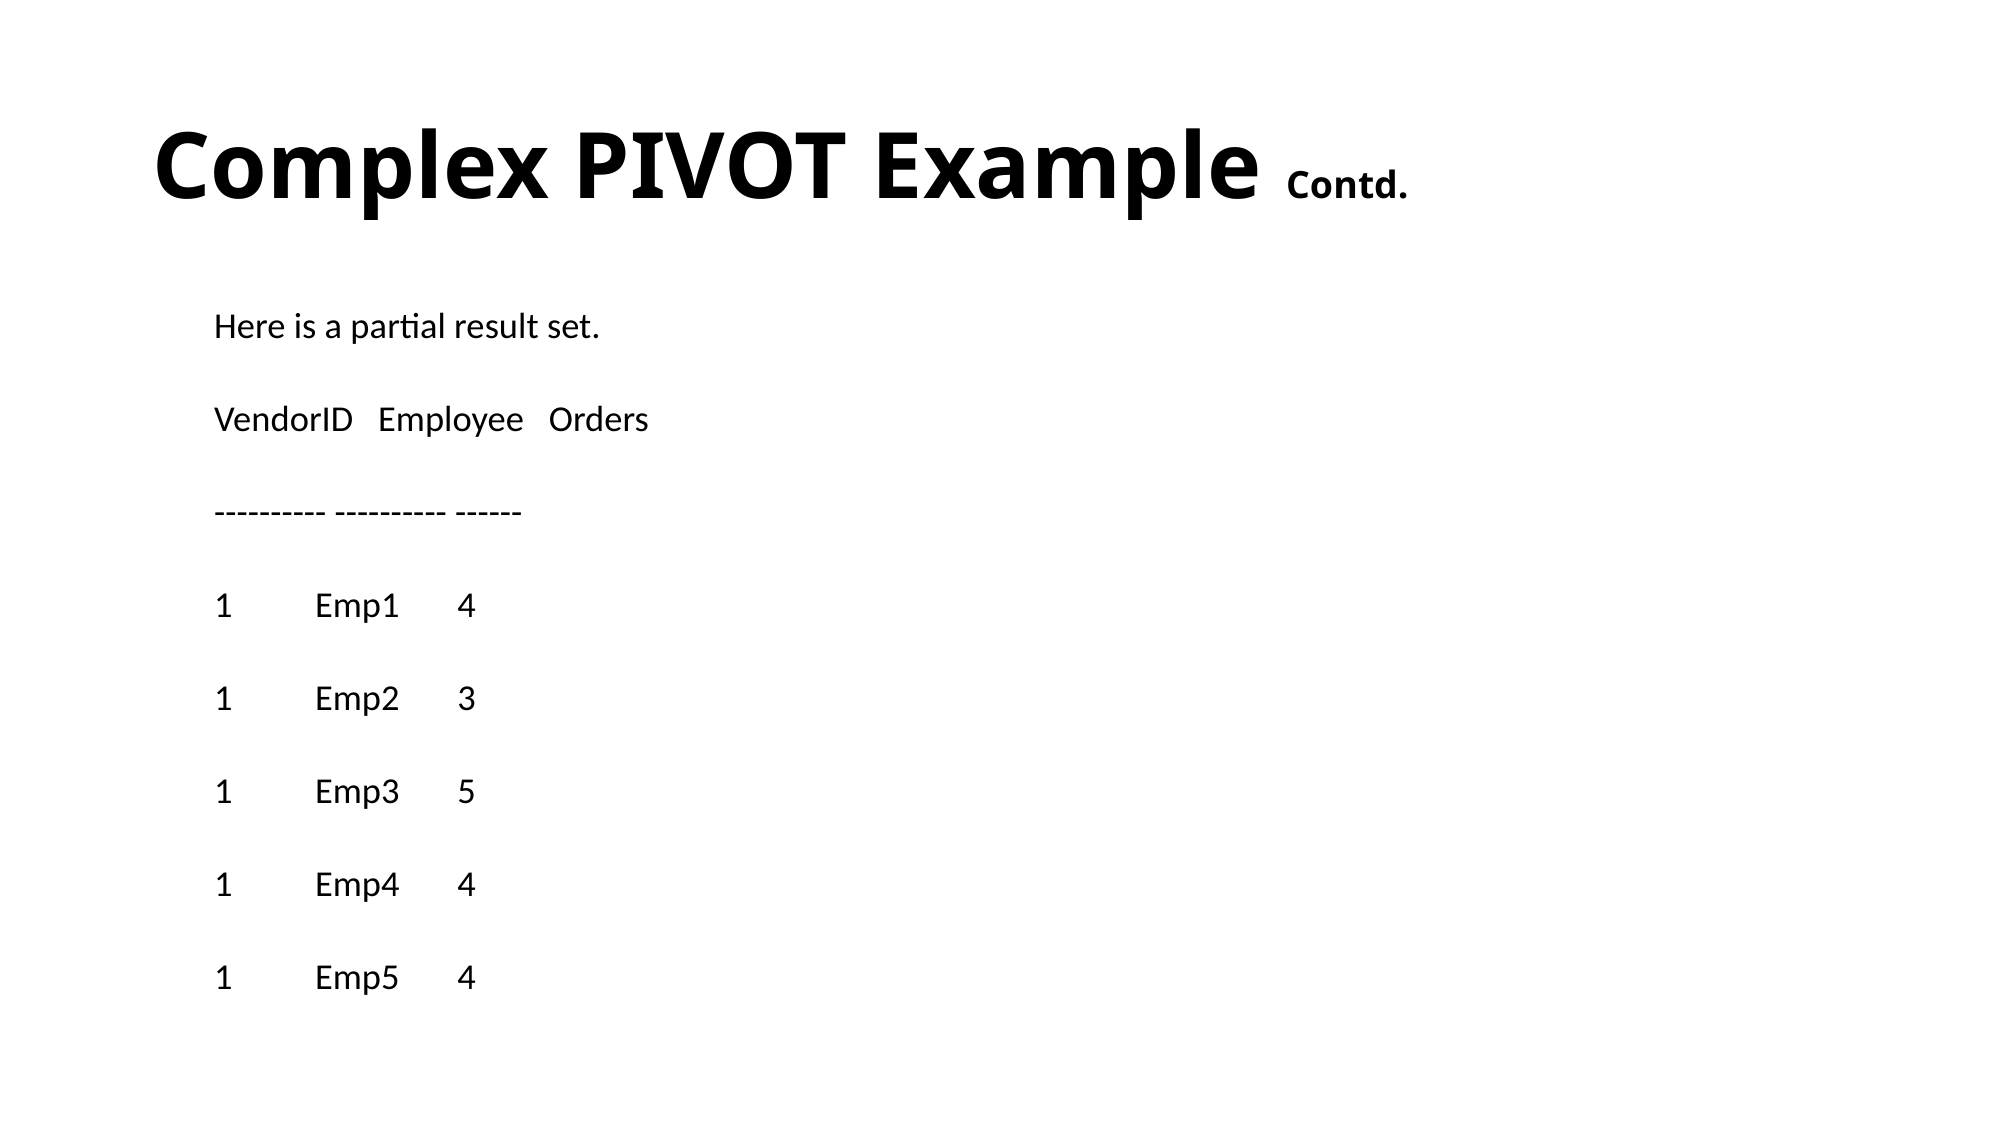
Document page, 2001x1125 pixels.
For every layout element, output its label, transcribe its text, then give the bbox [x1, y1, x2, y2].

list Here is a partial result set. VendorID Employee Orders ---------- ---------- ------ 1 Emp1 4 1 Emp2 3 1 Emp3 5 1 Emp4 4 1 Emp5 4 [137, 299, 1863, 1014]
title Complex PIVOT Example Contd. [137, 59, 1863, 278]
